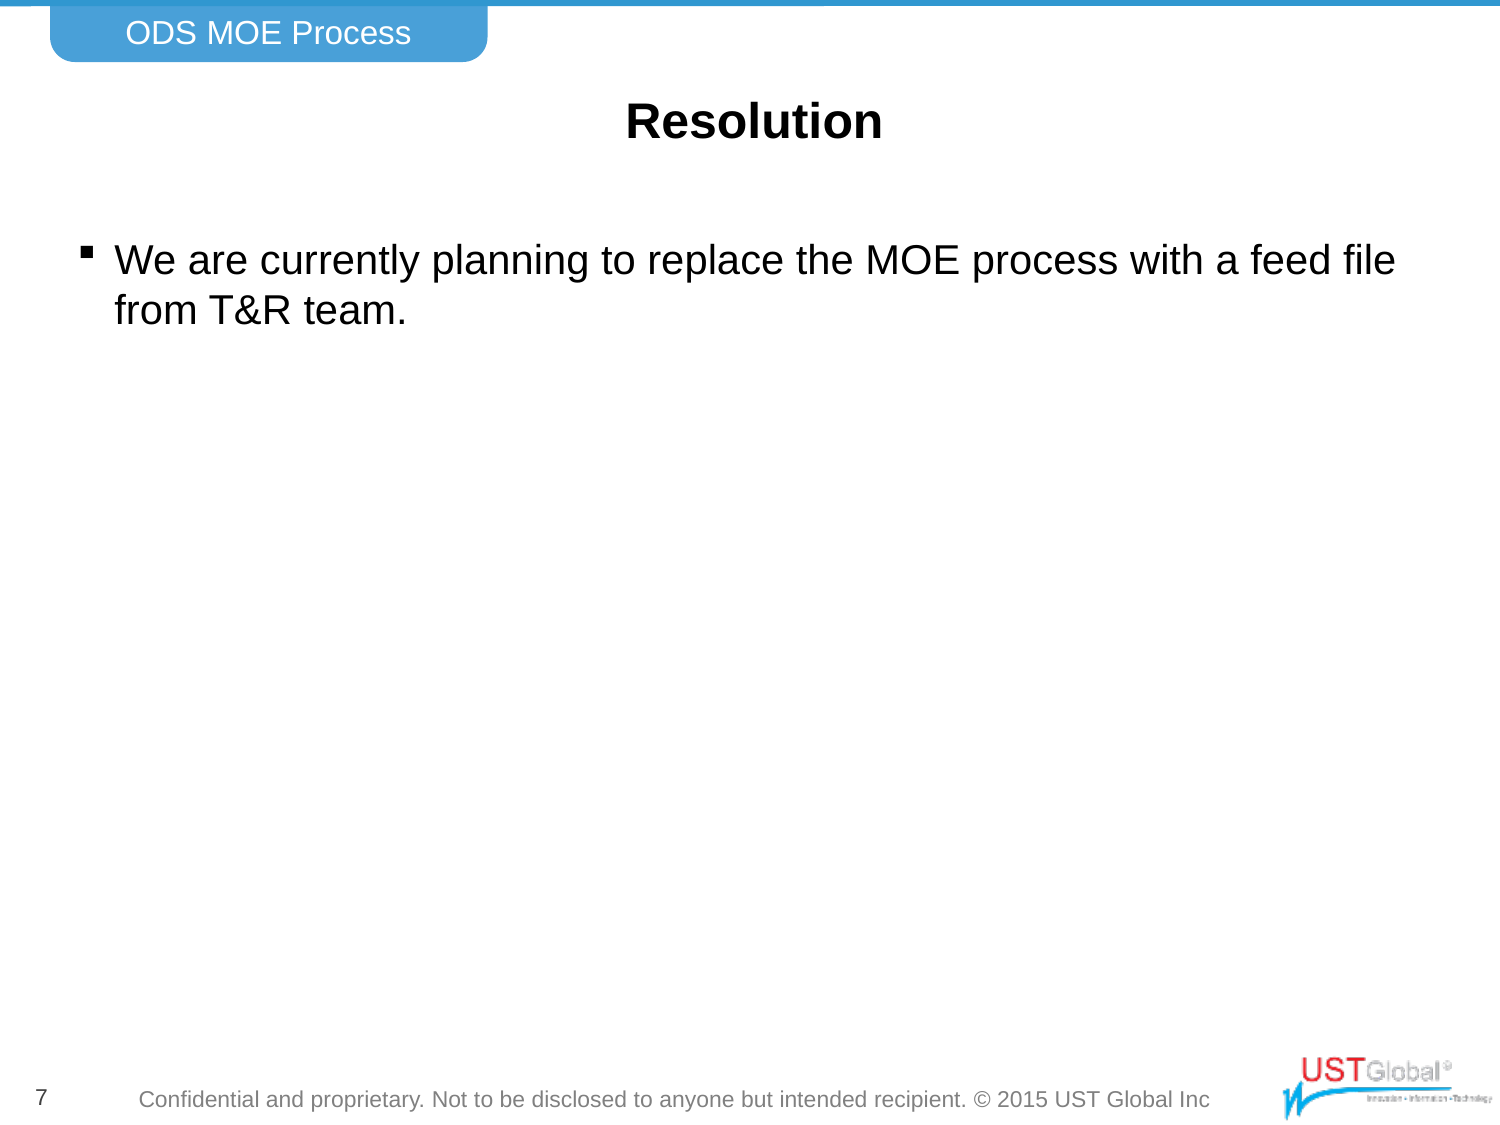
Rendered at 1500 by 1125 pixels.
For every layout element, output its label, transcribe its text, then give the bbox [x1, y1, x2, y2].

list ODS MOE Process [50, 0, 488, 63]
picture [1274, 1047, 1500, 1125]
slide_number 7 [13, 1081, 70, 1112]
title Resolution [62, 75, 1447, 162]
list We are currently planning to replace the MOE process with a feed file from T&R team. [62, 224, 1438, 1050]
